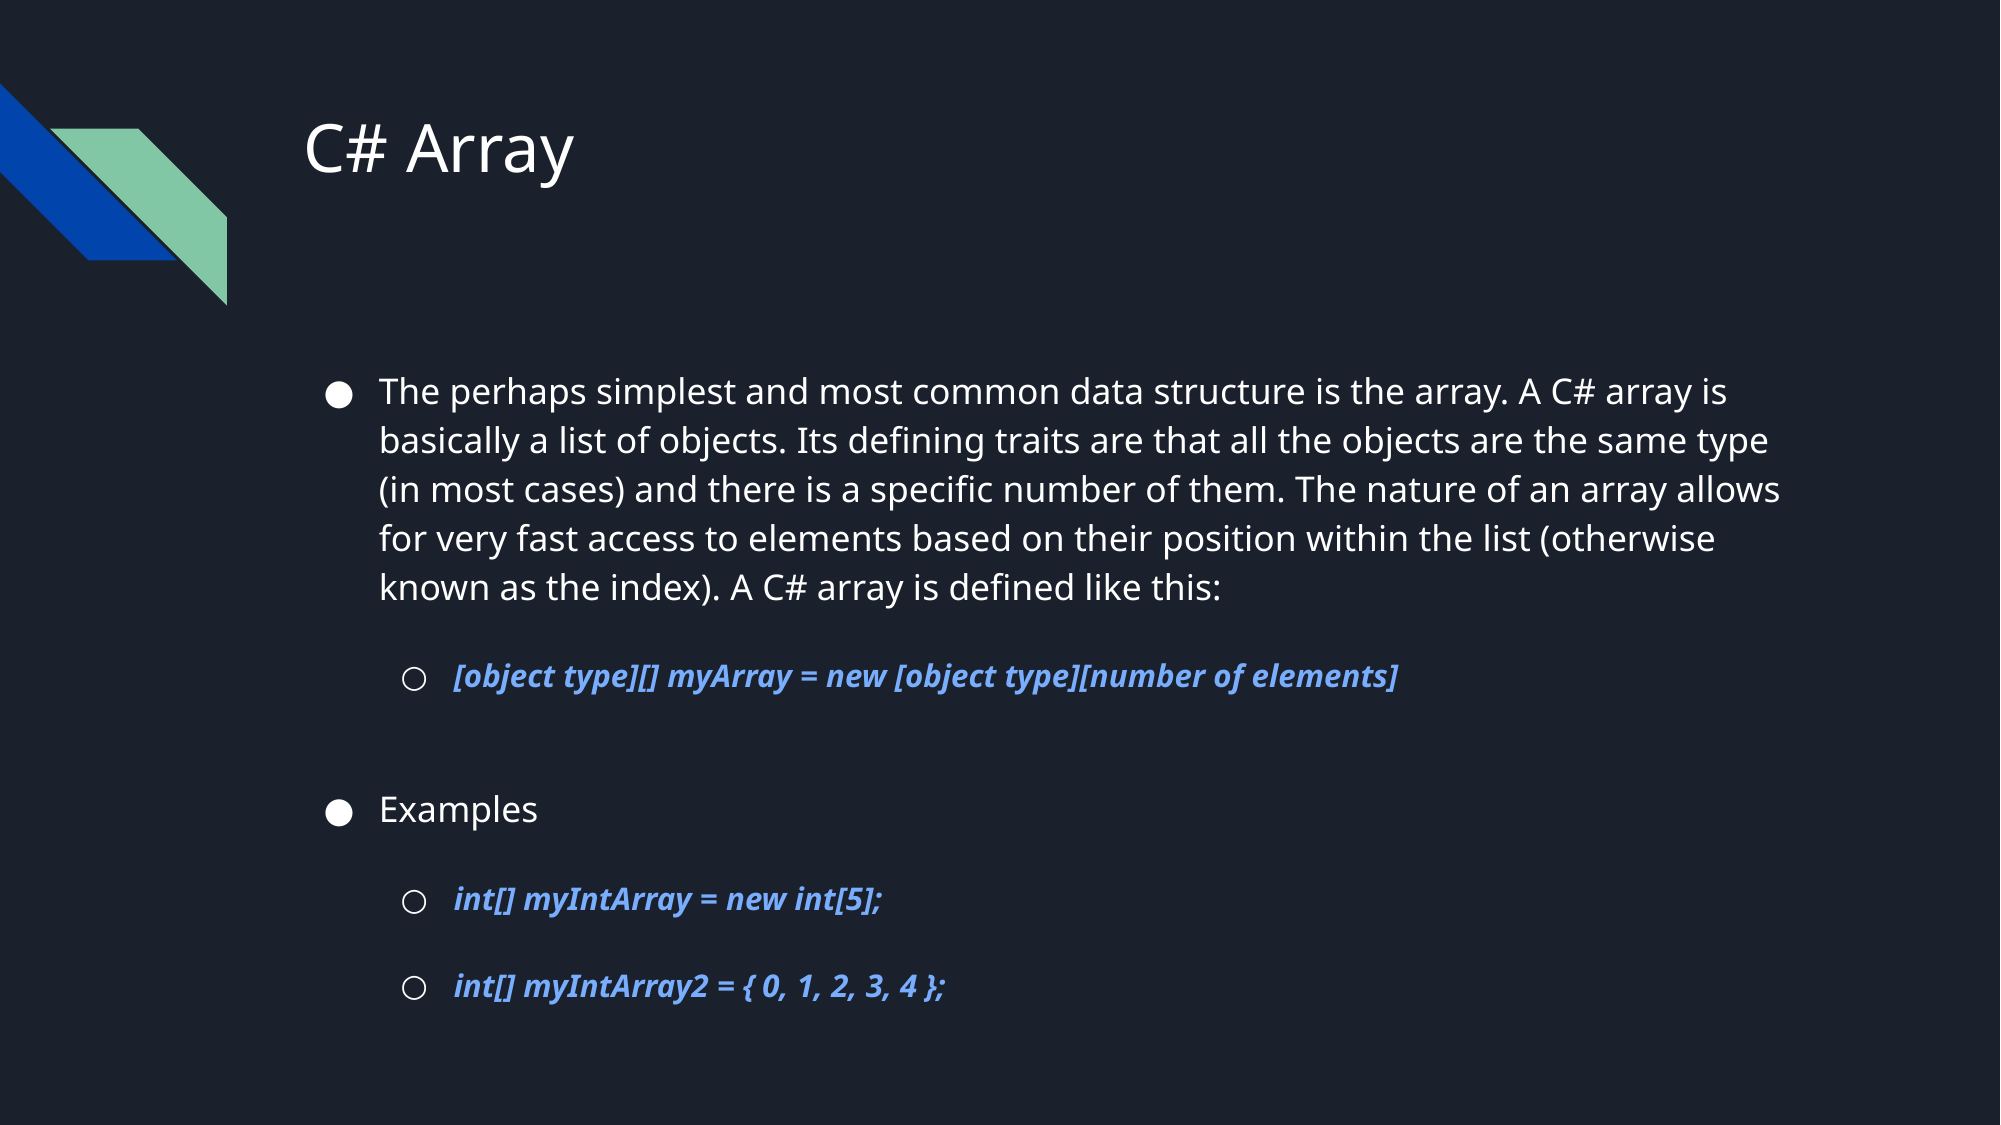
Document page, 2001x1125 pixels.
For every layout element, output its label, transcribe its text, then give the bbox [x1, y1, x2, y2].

title C# Array [283, 86, 1824, 287]
list The perhaps simplest and most common data structure is the array. A C# array is basically a list of objects. Its defining traits are that all the objects are the same type (in most cases) and there is a specific number of them. The nature of an array allows for very fast access to elements based on their position within the list (otherwise known as the index). A C# array is defined like this: [object type][] myArray = new [object type][number of elements] Examples int[] myIntArray = new int[5]; int[] myIntArray2 = { 0, 1, 2, 3, 4 }; [283, 342, 1824, 1039]
